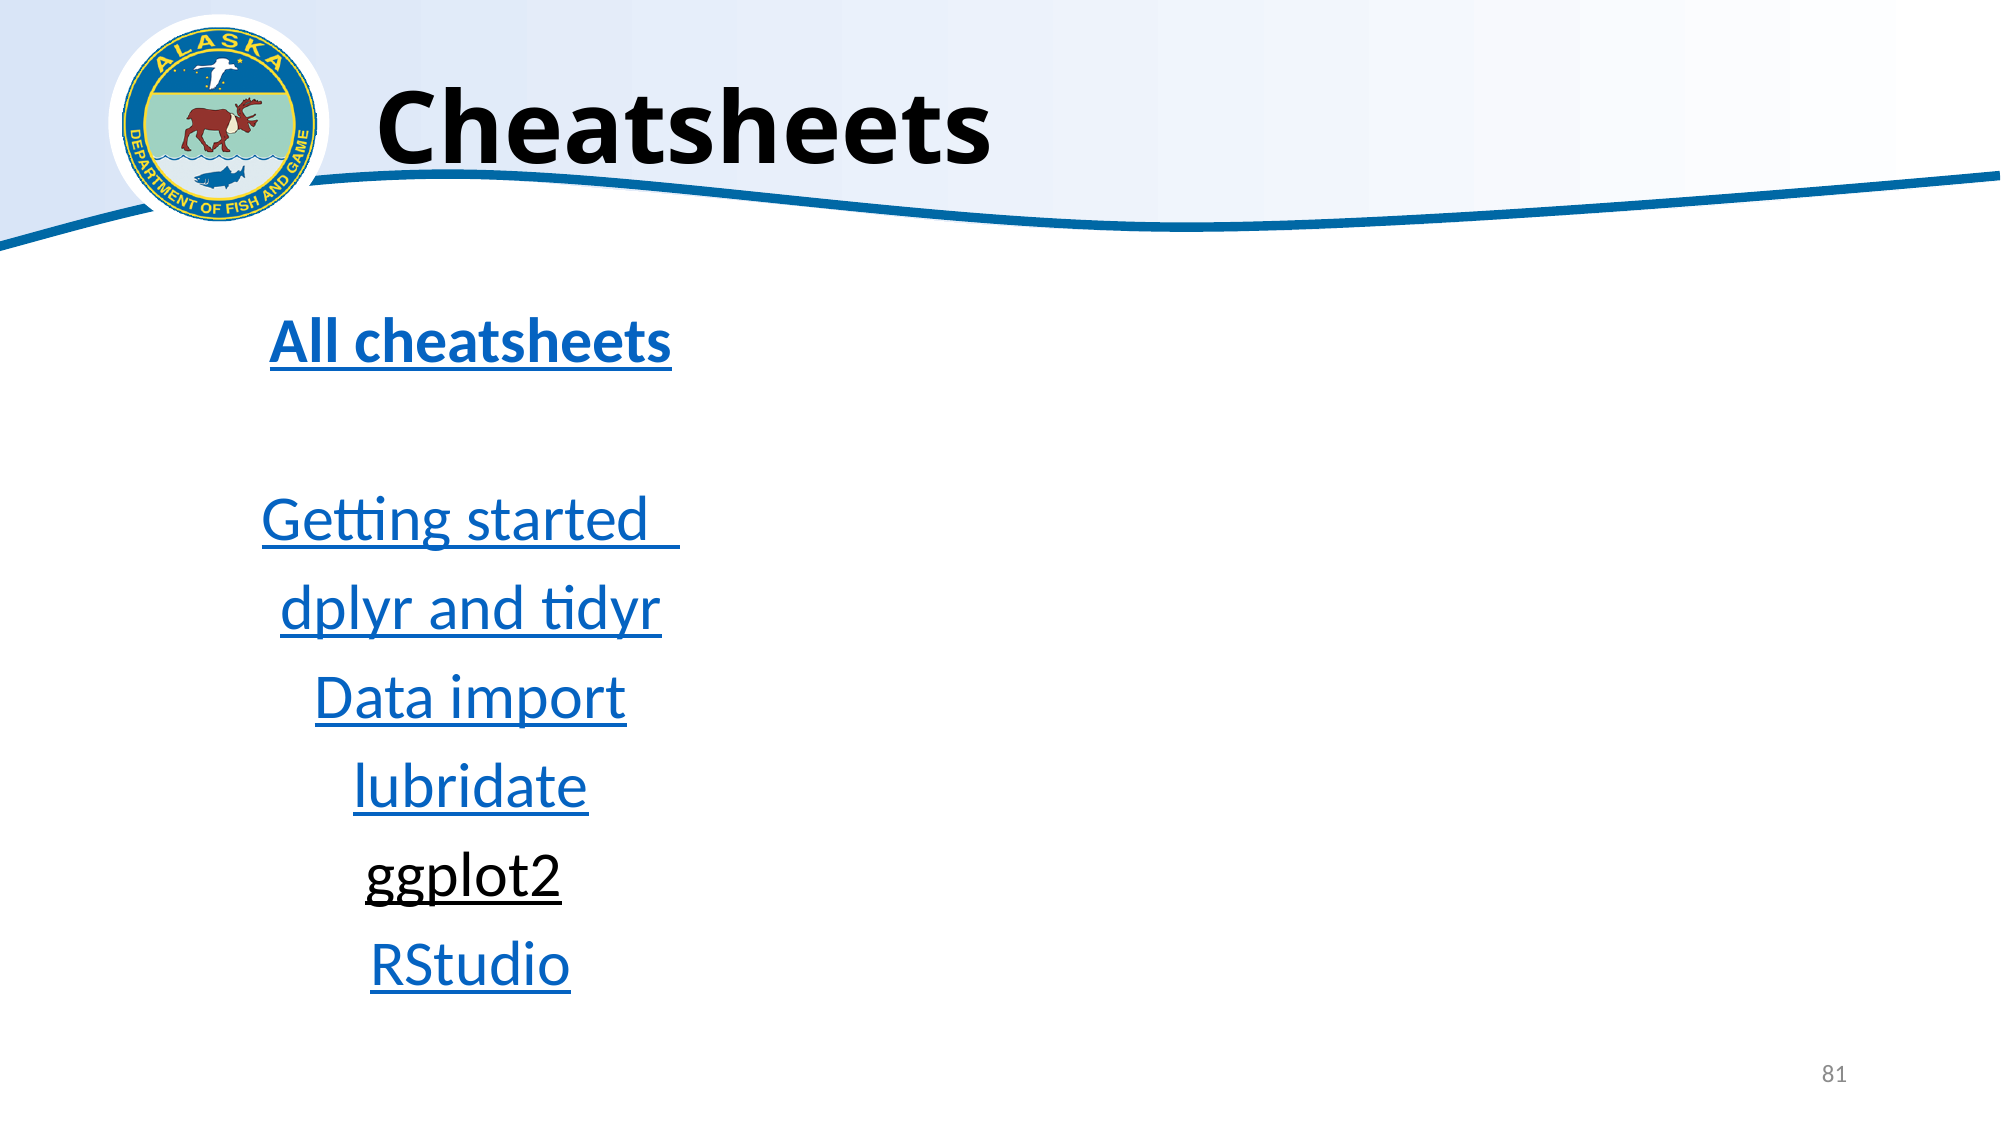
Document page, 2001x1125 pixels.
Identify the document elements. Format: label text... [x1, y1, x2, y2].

title Cheatsheets [359, 30, 1863, 232]
picture [30, 14, 408, 232]
slide_number 81 [1412, 1042, 1863, 1103]
list All cheatsheets Getting started dplyr and tidyr Data import lubridate ggplot2 RStudio [137, 299, 805, 1014]
